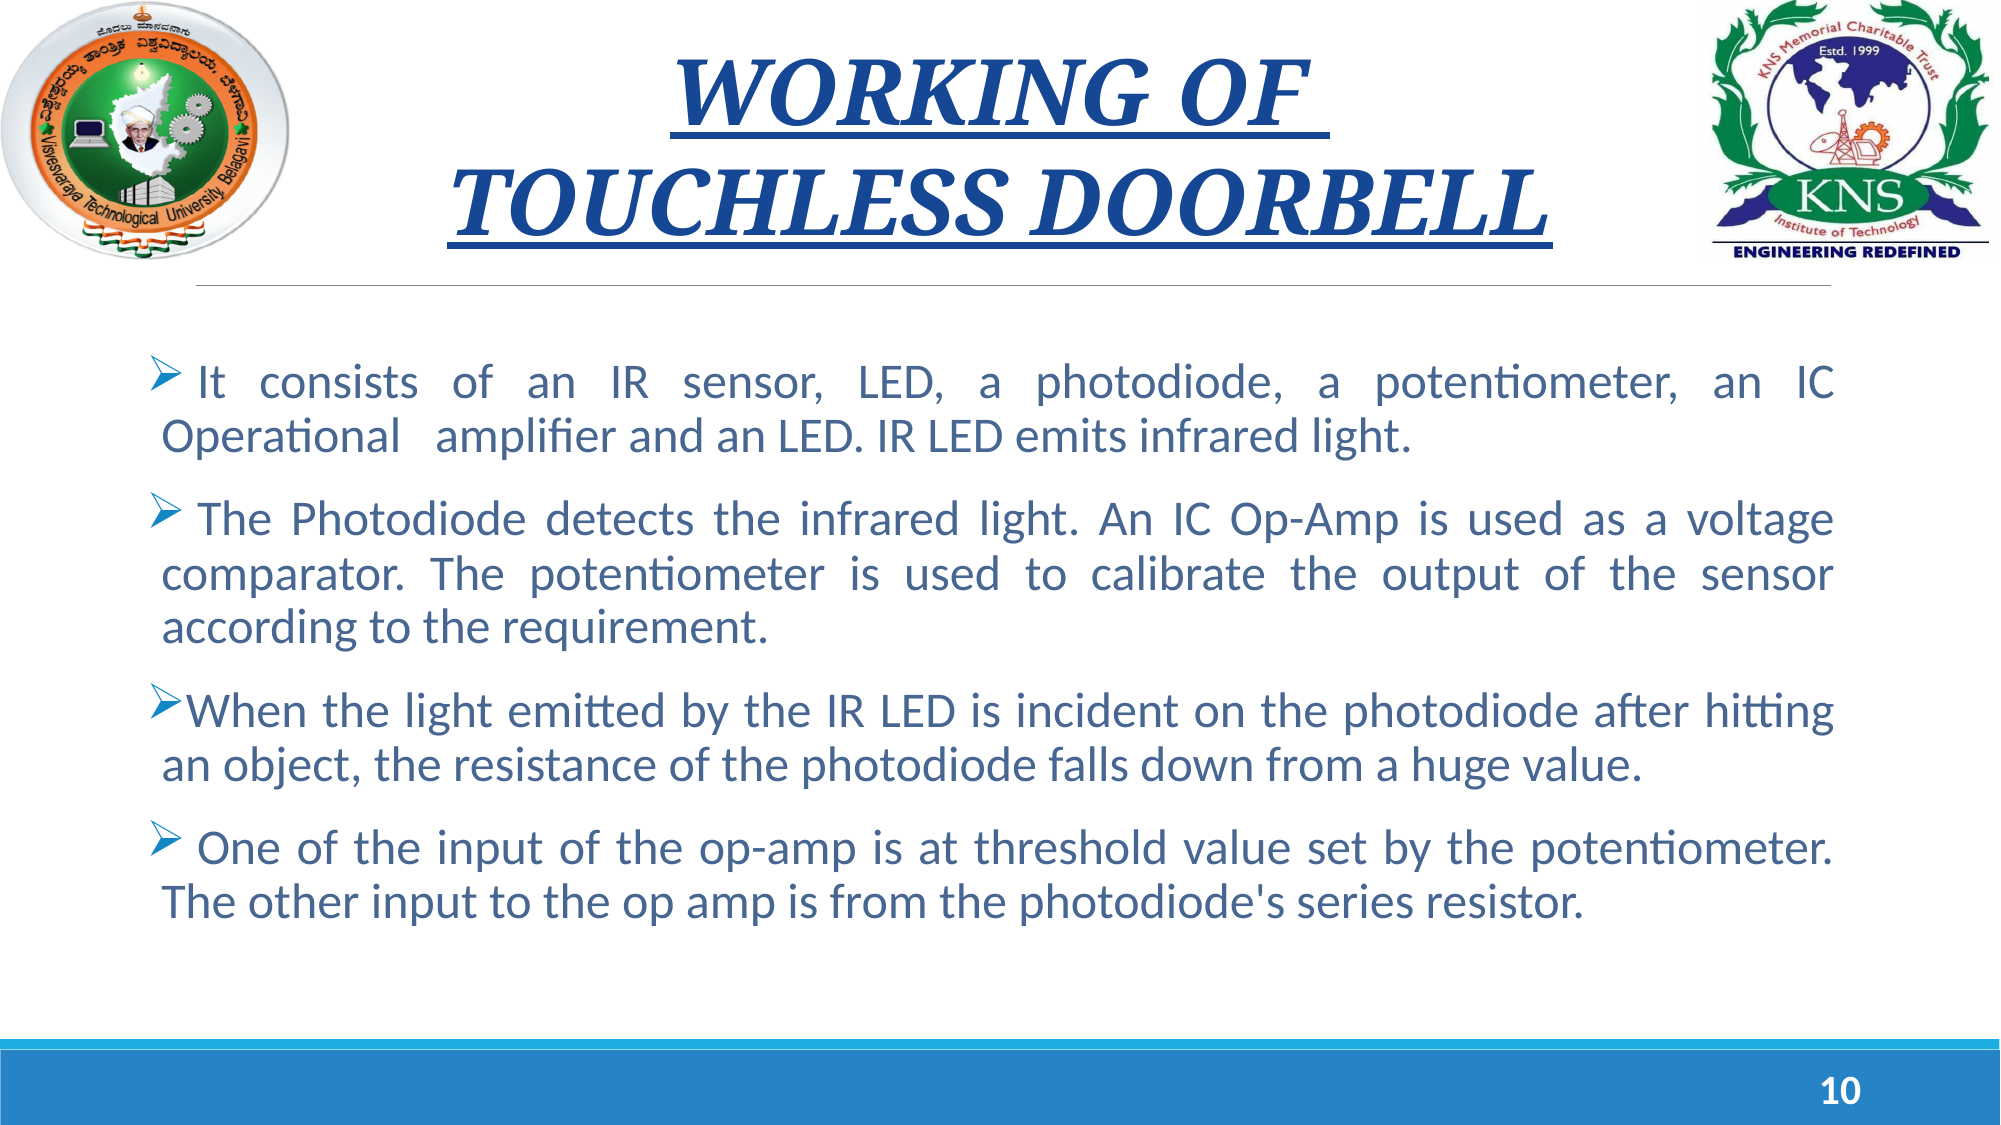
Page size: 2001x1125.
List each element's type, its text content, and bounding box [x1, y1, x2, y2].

text_box [585, 563, 1036, 624]
picture [0, 0, 291, 260]
list It consists of an IR sensor, LED, a photodiode, a potentiometer, an IC Operational amplifier and an LED. IR LED emits infrared light. The Photodiode detects the infrared light. An IC Op-Amp is used as a voltage comparator. The potentiometer is used to calibrate the output of the sensor according to the requirement. When the light emitted by the IR LED is incident on the photodiode after hitting an object, the resistance of the photodiode falls down from a huge value. One of the input of the op-amp is at threshold value set by the potentiometer. The other input to the op amp is from the photodiode's series resistor. [131, 348, 1851, 1022]
picture [1701, 0, 2000, 260]
slide_number 10 [1426, 1058, 1877, 1118]
text_box WORKING OF TOUCHLESS DOORBELL [114, 0, 1885, 288]
